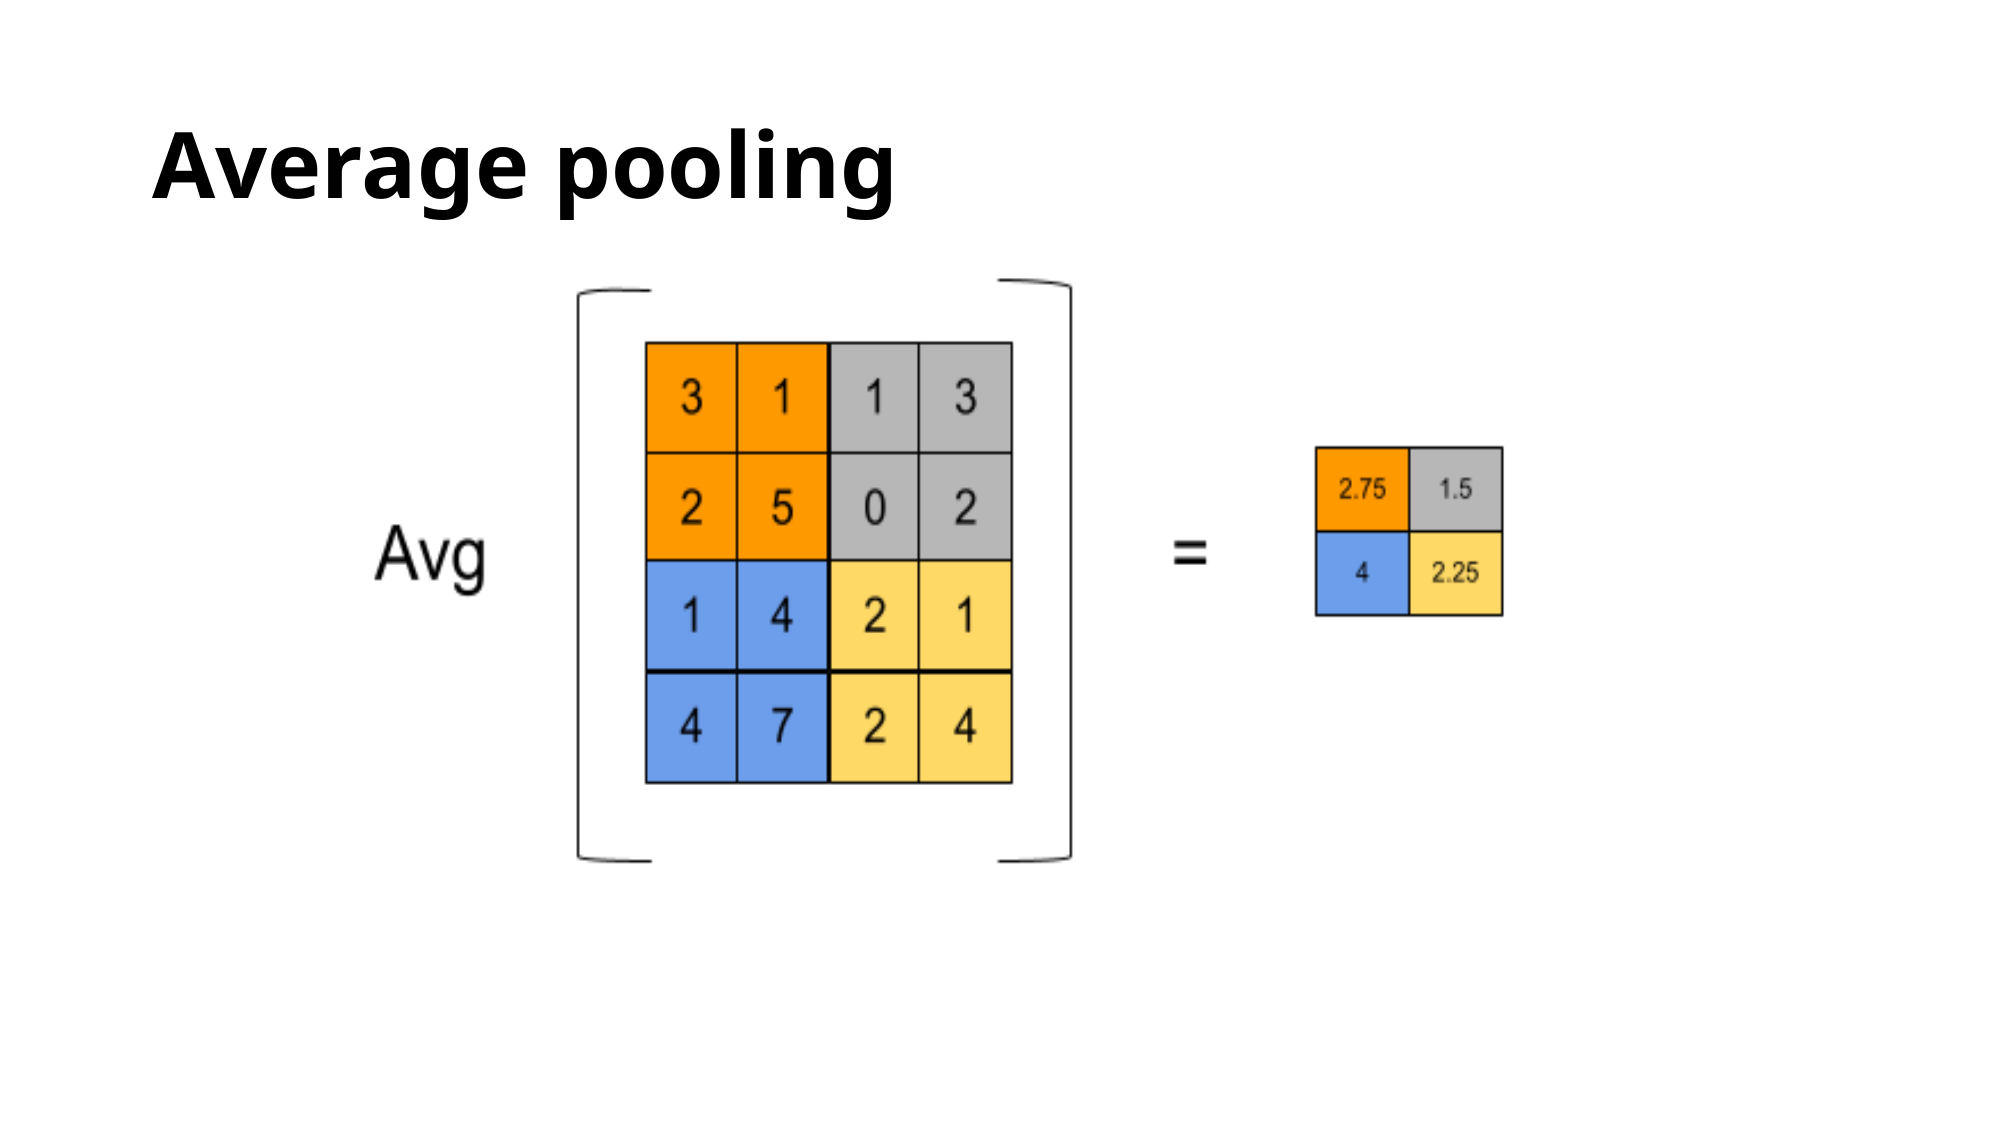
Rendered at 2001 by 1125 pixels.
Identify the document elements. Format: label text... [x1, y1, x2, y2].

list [355, 277, 1520, 887]
title Average pooling [137, 59, 1863, 278]
